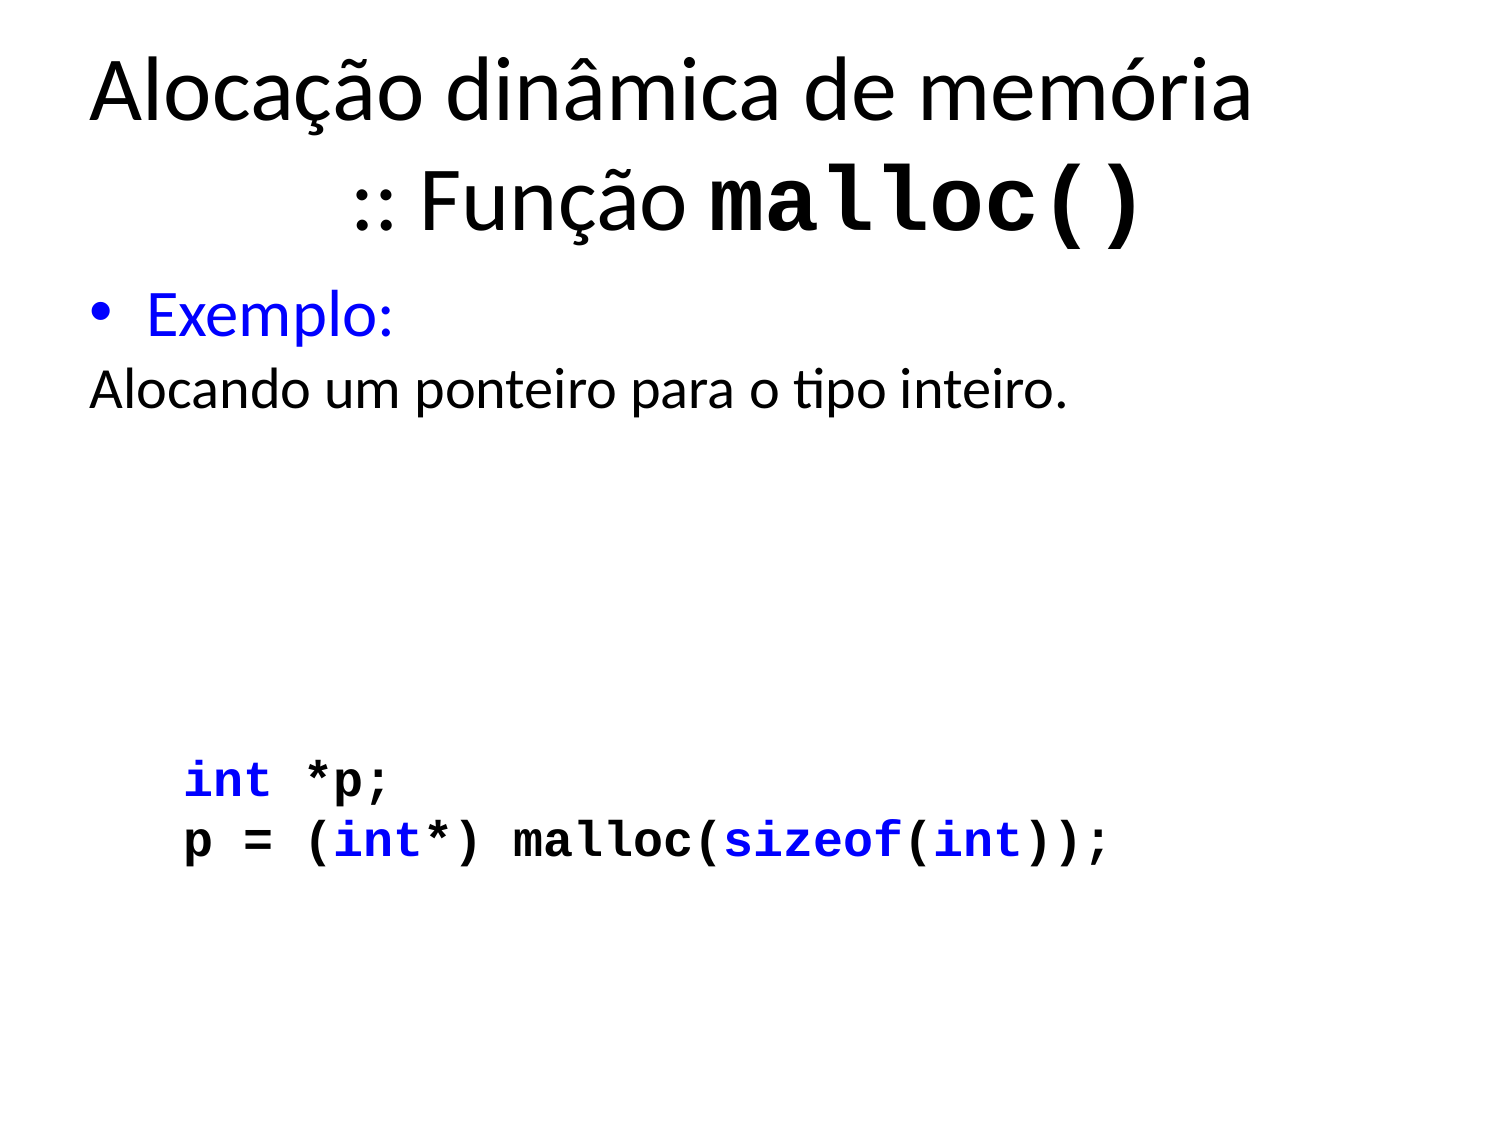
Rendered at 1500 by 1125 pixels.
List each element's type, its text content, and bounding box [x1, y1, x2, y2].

text_box Alocação dinâmica de memória :: Função malloc() [75, 45, 1425, 233]
text_box Exemplo: Alocando um ponteiro para o tipo inteiro. [75, 262, 1425, 1005]
text_box int *p; p = (int*) malloc(sizeof(int)); [157, 717, 1381, 895]
